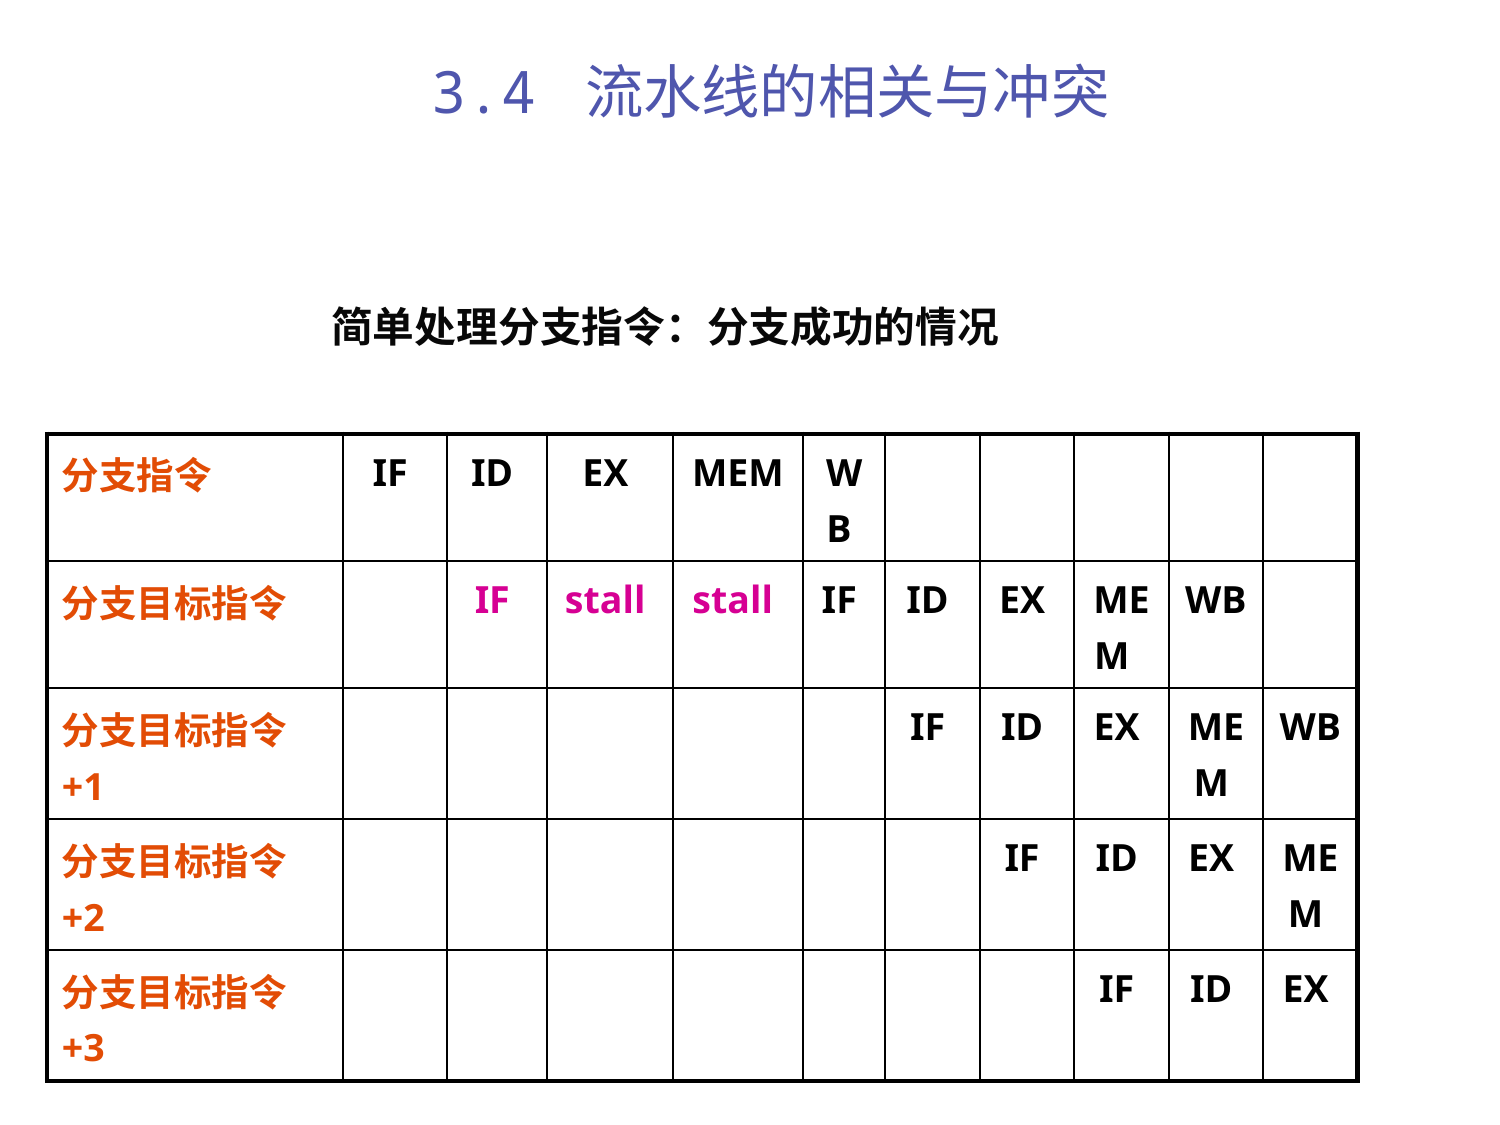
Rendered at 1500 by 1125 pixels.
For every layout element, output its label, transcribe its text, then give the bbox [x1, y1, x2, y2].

table_header EX [548, 436, 672, 560]
table_cell [344, 689, 446, 818]
table_cell stall [548, 562, 672, 687]
table_cell [344, 562, 446, 687]
table_cell MEM [1170, 689, 1262, 818]
table_cell IF [804, 562, 884, 687]
table_cell IF [886, 689, 979, 818]
table_header [886, 436, 979, 560]
table_cell [804, 689, 884, 818]
table_cell ID [1170, 951, 1262, 1079]
table_header [1170, 436, 1262, 560]
table_header [1264, 436, 1355, 560]
table_cell EX [1075, 689, 1168, 818]
table_cell [886, 820, 979, 949]
table_cell EX [981, 562, 1073, 687]
table_header [1075, 436, 1168, 560]
table_header WB [804, 436, 884, 560]
table_header 分支指令 [49, 436, 342, 560]
table_cell [1264, 562, 1355, 687]
table_cell [344, 820, 446, 949]
table_cell [548, 820, 672, 949]
table_cell IF [981, 820, 1073, 949]
table_cell [981, 951, 1073, 1079]
table_header [981, 436, 1073, 560]
table_cell [344, 951, 446, 1079]
table_cell ID [886, 562, 979, 687]
table_header IF [344, 436, 446, 560]
table_cell [674, 951, 802, 1079]
table_cell 分支目标指令 [49, 562, 342, 687]
table_cell EX [1264, 951, 1355, 1079]
table_cell ID [981, 689, 1073, 818]
table_cell [448, 689, 546, 818]
table_cell IF [448, 562, 546, 687]
table_cell 分支目标指令+3 [49, 951, 342, 1079]
table_header MEM [674, 436, 802, 560]
table_cell MEM [1264, 820, 1355, 949]
table_cell stall [674, 562, 802, 687]
table_cell [448, 951, 546, 1079]
table_header ID [448, 436, 546, 560]
table_cell IF [1075, 951, 1168, 1079]
table_cell 分支目标指令+2 [49, 820, 342, 949]
table_cell EX [1170, 820, 1262, 949]
table_cell [548, 689, 672, 818]
table_cell [804, 951, 884, 1079]
text_box 简单处理分支指令：分支成功的情况 [316, 292, 1226, 358]
table_cell WB [1264, 689, 1355, 818]
table_cell [886, 951, 979, 1079]
text_box 3.4 流水线的相关与冲突 [351, 70, 1189, 133]
table_cell [674, 820, 802, 949]
table_cell [548, 951, 672, 1079]
table_cell WB [1170, 562, 1262, 687]
table_cell [448, 820, 546, 949]
table_cell [804, 820, 884, 949]
table_cell 分支目标指令+1 [49, 689, 342, 818]
table_cell [674, 689, 802, 818]
table_cell ID [1075, 820, 1168, 949]
table_cell MEM [1075, 562, 1168, 687]
